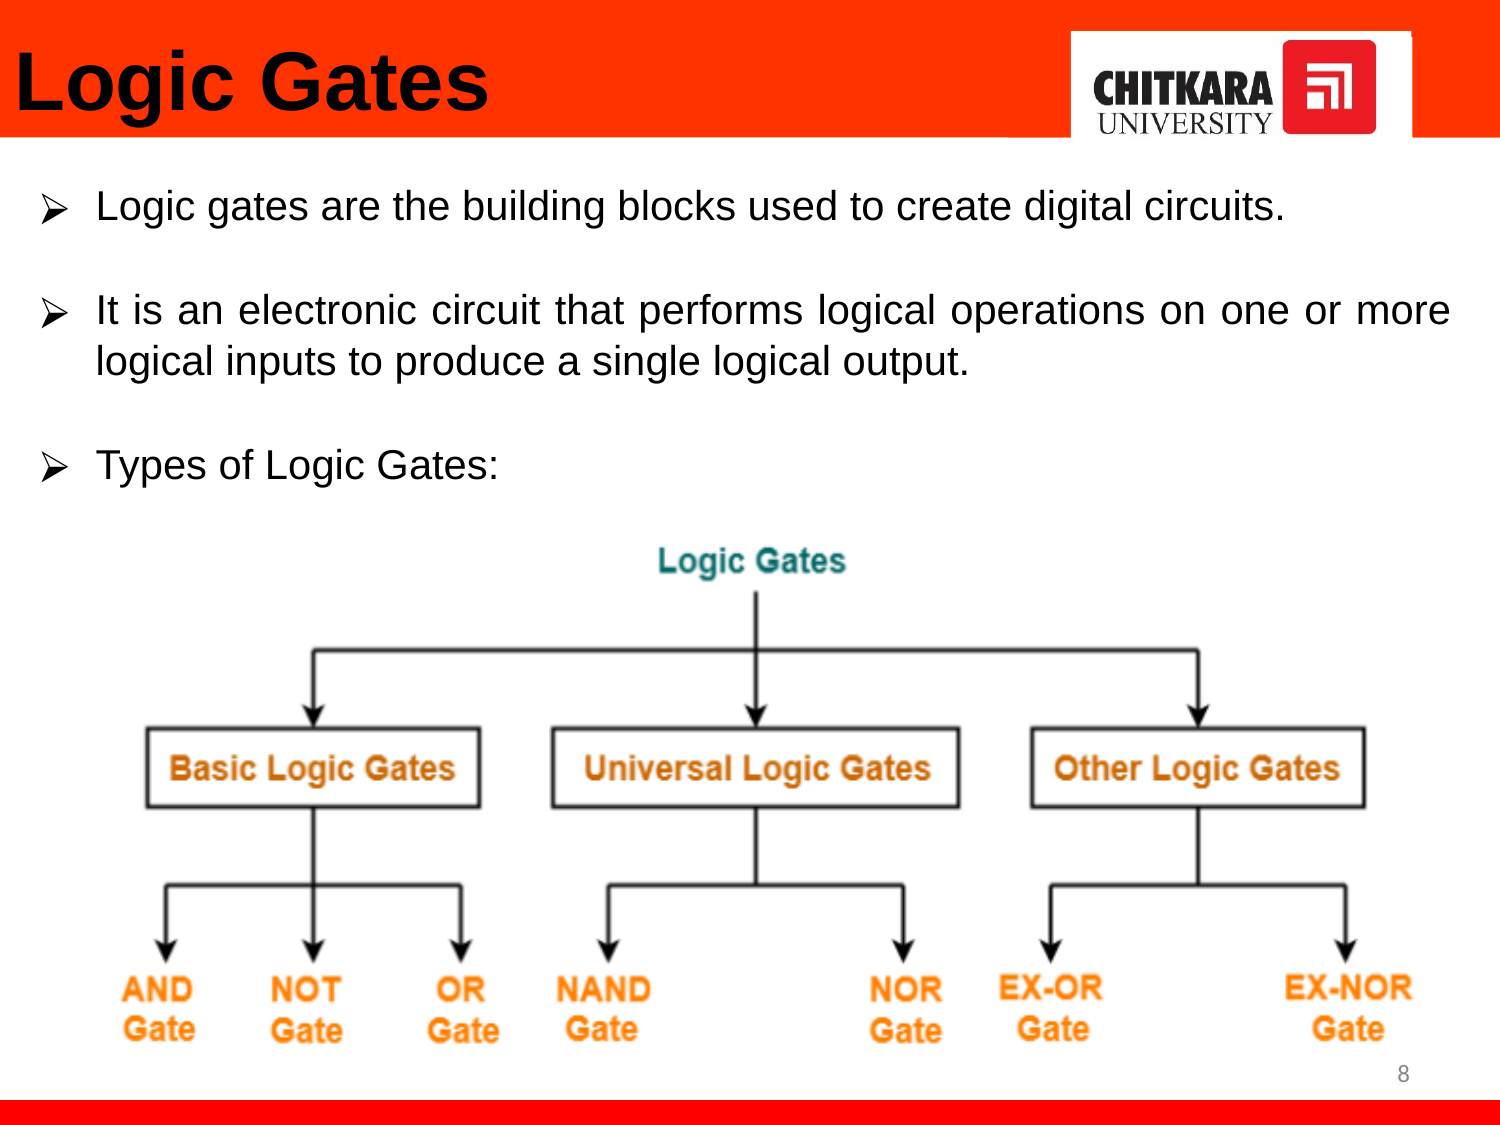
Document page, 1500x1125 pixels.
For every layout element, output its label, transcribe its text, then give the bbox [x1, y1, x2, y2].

text_box Logic gates are the building blocks used to create digital circuits. It is an electronic circuit that performs logical operations on one or more logical inputs to produce a single logical output. Types of Logic Gates: . [37, 177, 1454, 843]
text_box Logic Gates [12, 24, 644, 127]
picture [111, 512, 1424, 1095]
picture [1074, 37, 1391, 138]
